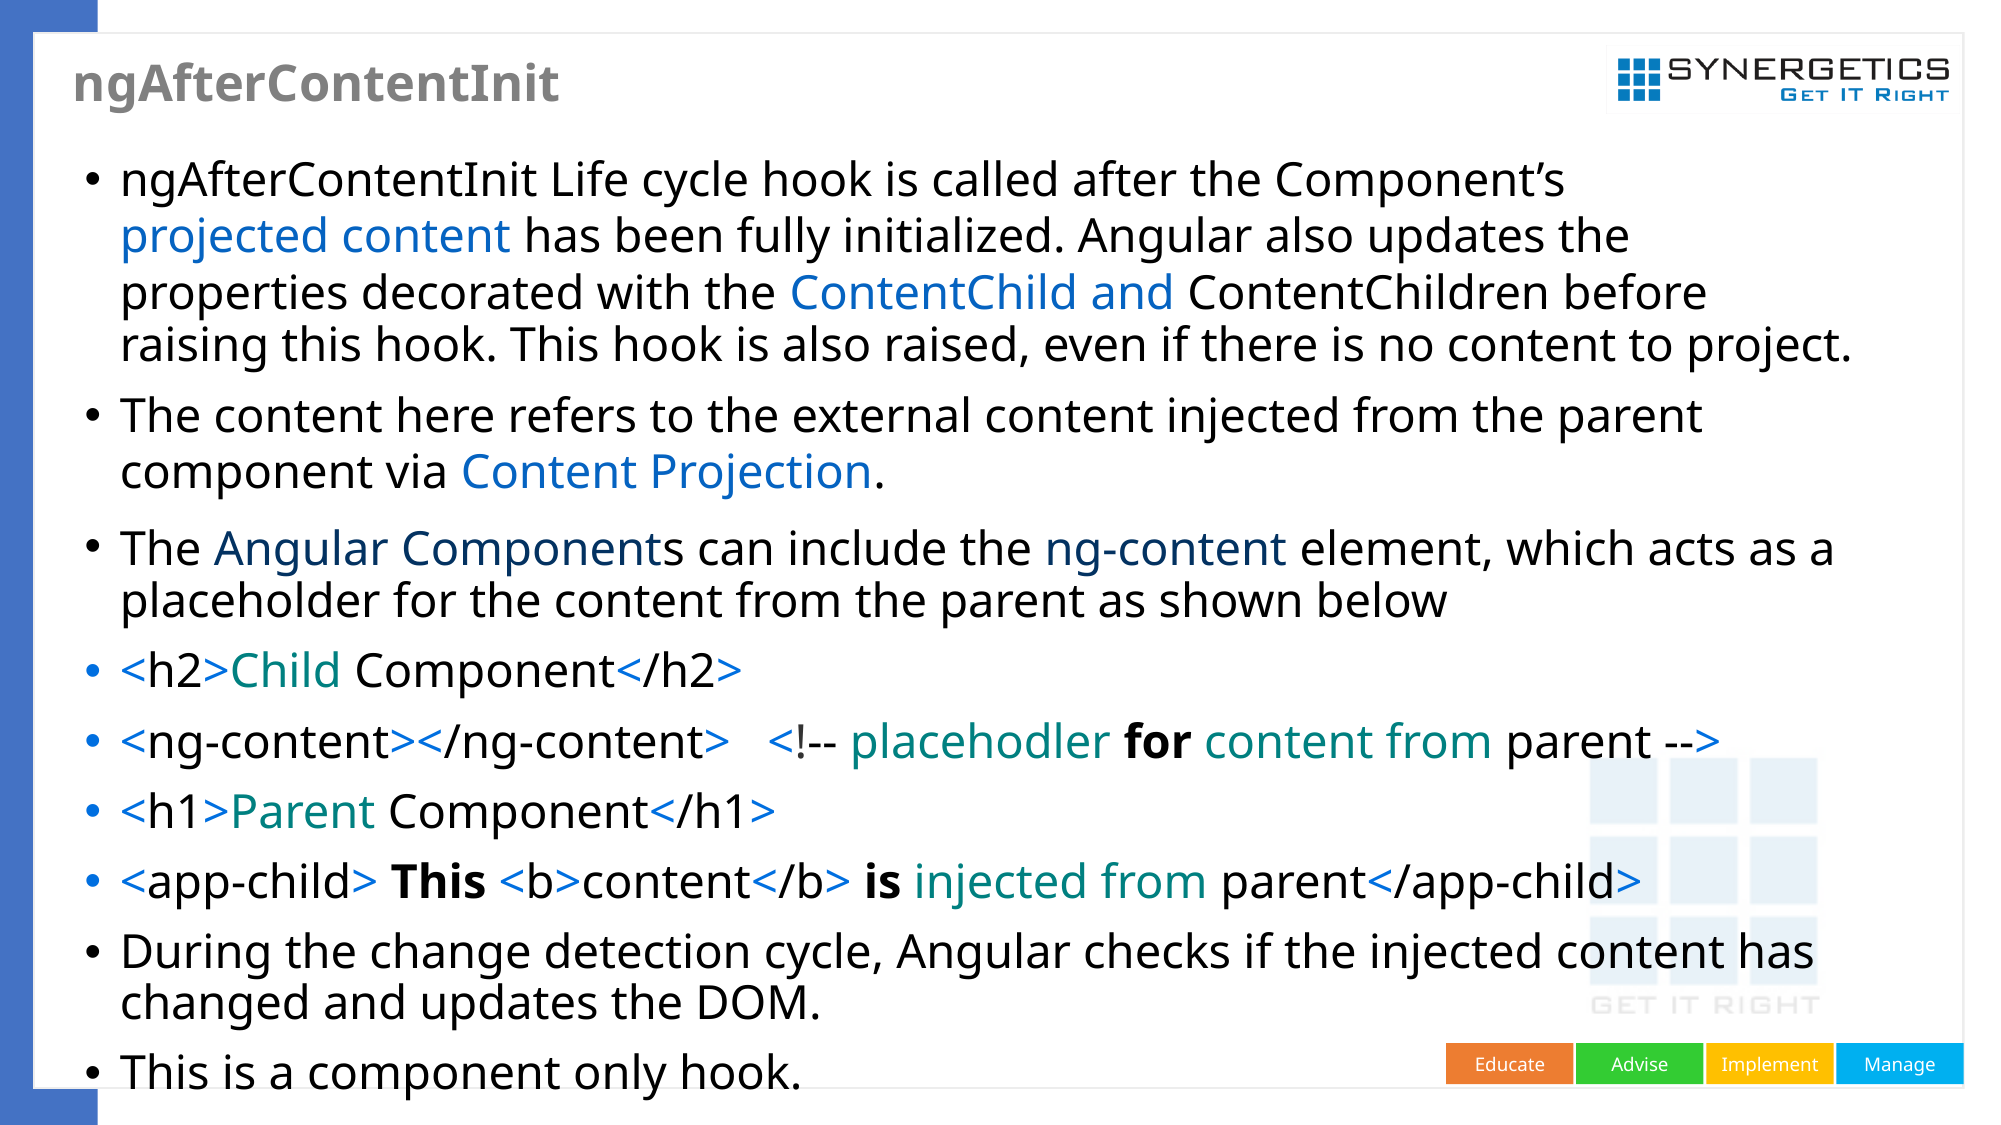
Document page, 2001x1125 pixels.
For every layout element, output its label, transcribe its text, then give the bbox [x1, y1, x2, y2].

list ngAfterContentInit Life cycle hook is called after the Component’s projected content has been fully initialized. Angular also updates the properties decorated with the ContentChild and ContentChildren before raising this hook. This hook is also raised, even if there is no content to project. The content here refers to the external content injected from the parent component via Content Projection. The Angular Components can include the ng-content element, which acts as a placeholder for the content from the parent as shown below <h2>Child Component</h2> <ng-content></ng-content> <!-- placehodler for content from parent --> <h1>Parent Component</h1> <app-child> This <b>content</b> is injected from parent</app-child> During the change detection cycle, Angular checks if the injected content has changed and updates the DOM. This is a component only hook. [69, 147, 1881, 1112]
picture [1606, 45, 1960, 114]
title ngAfterContentInit [57, 50, 1607, 181]
